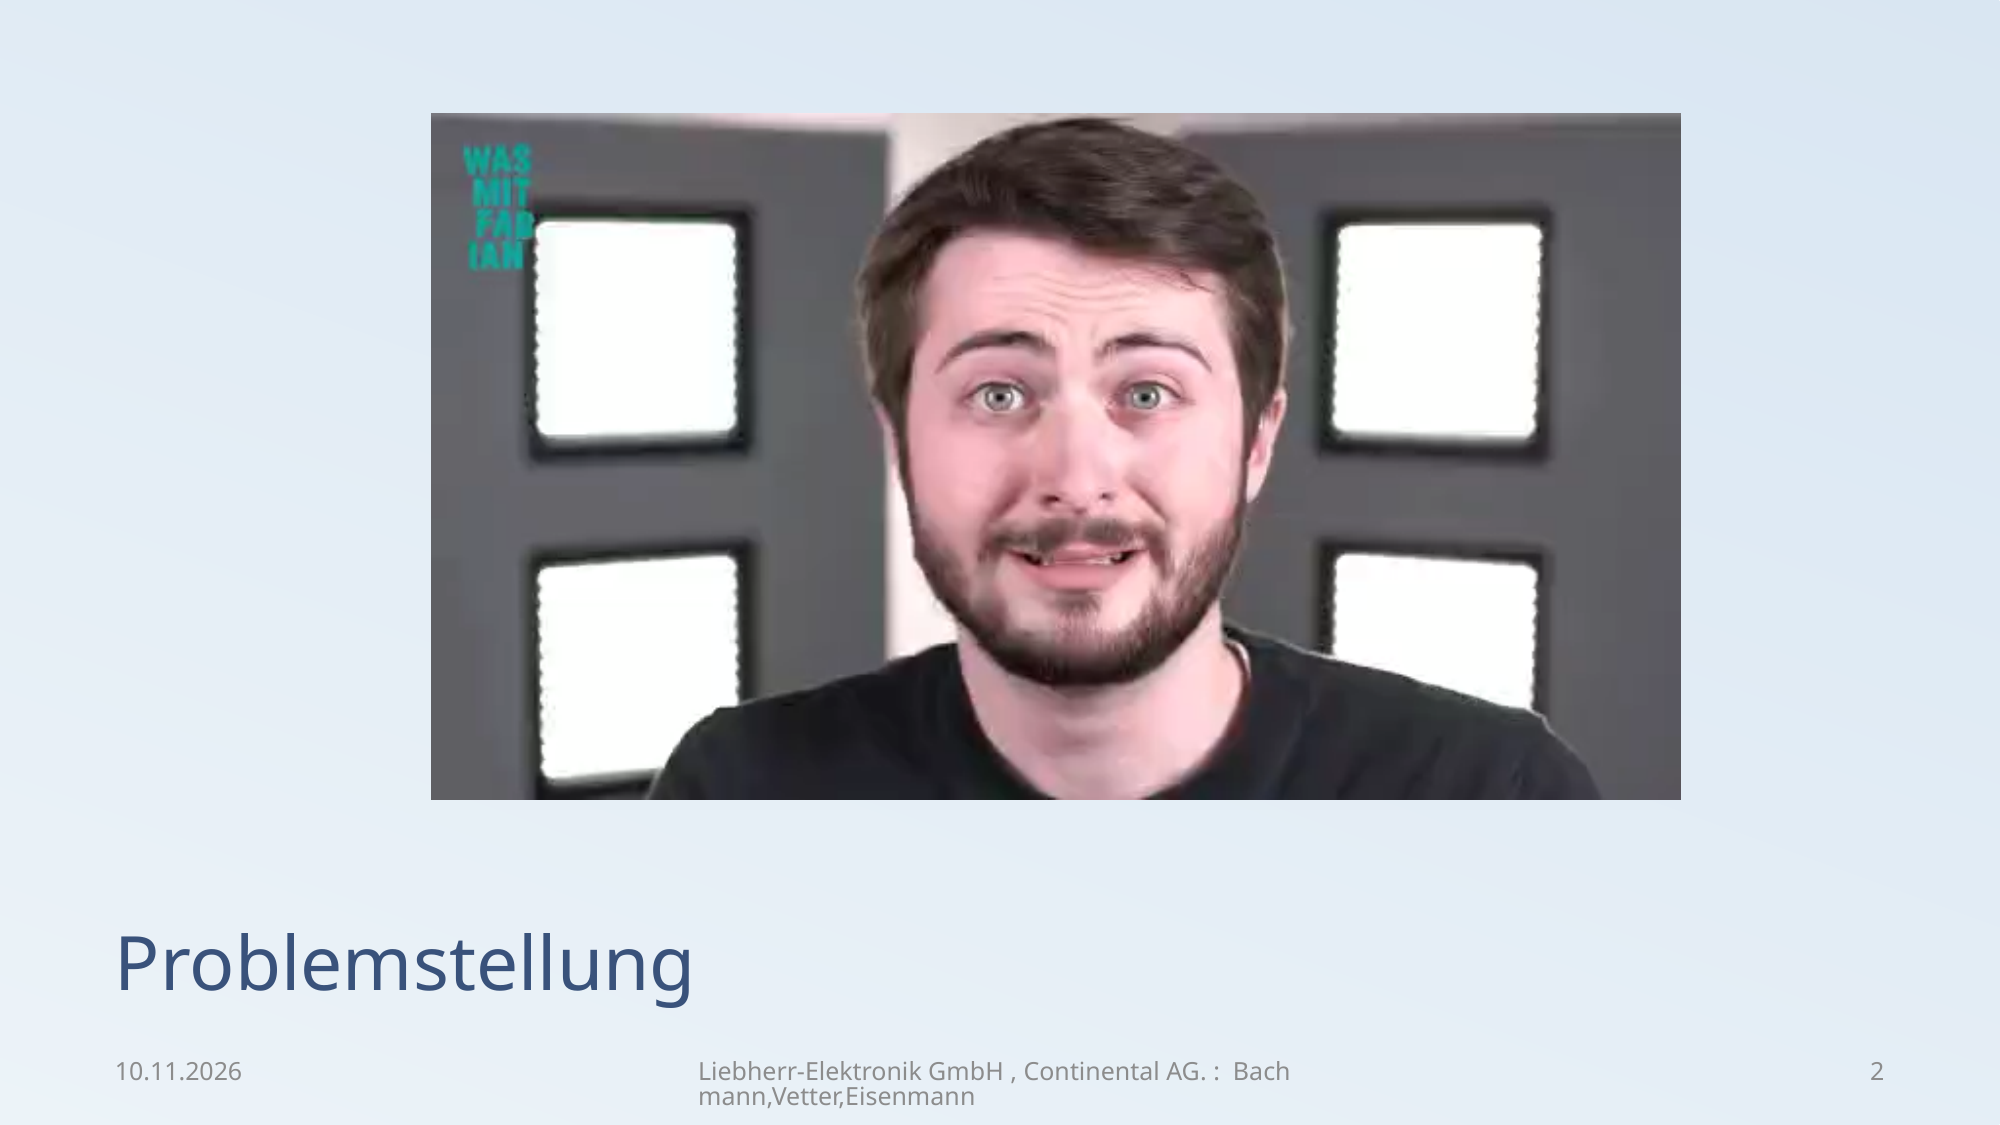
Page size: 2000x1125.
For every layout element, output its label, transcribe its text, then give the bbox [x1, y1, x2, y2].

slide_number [99, 1042, 567, 1103]
title Problemstellung [99, 837, 1900, 1013]
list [430, 112, 1681, 800]
footer Liebherr-Elektronik GmbH , Continental AG. : Bachmann,Vetter,Eisenmann [683, 1042, 1317, 1103]
slide_number 2 [1432, 1042, 1900, 1103]
